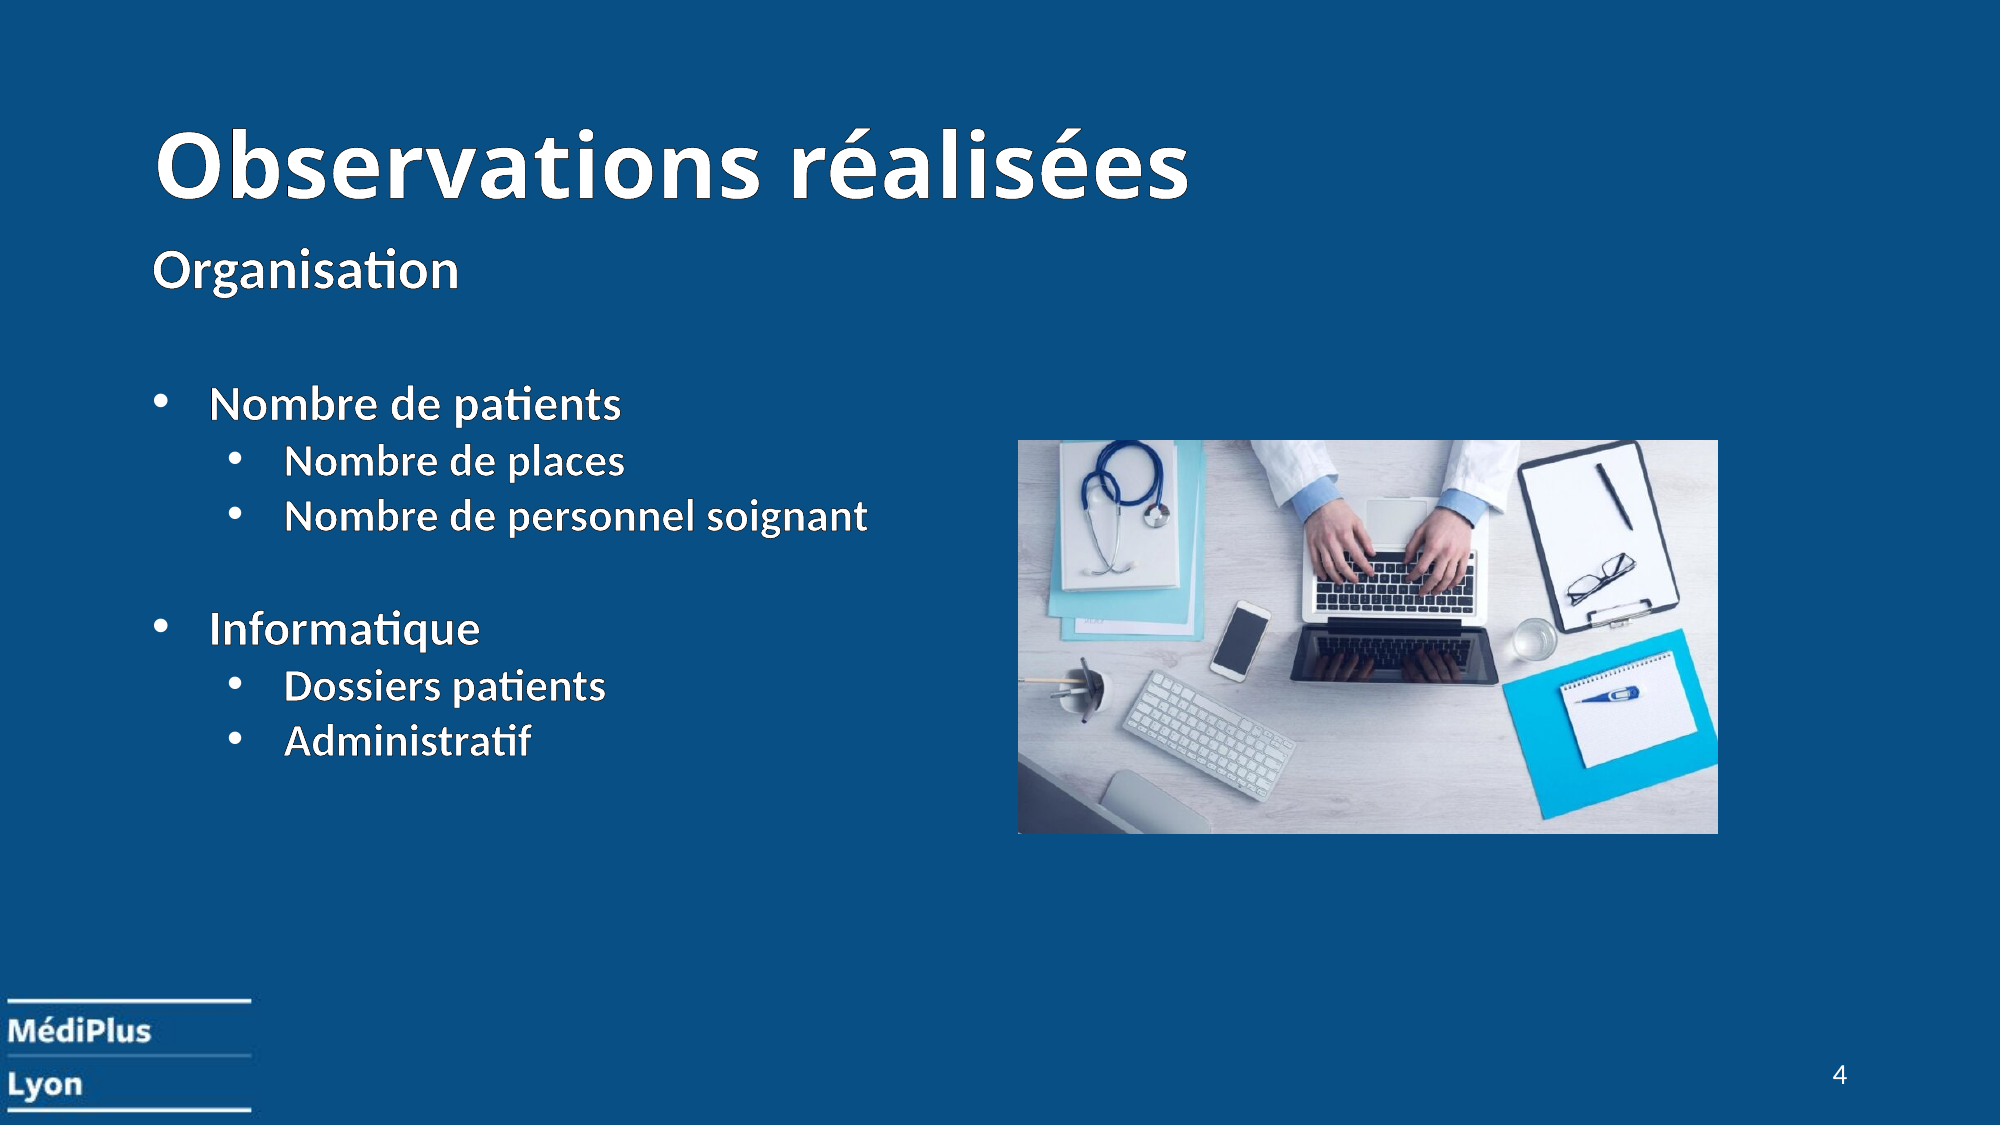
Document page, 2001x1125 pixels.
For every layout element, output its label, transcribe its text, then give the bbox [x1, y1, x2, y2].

picture [1018, 440, 1718, 834]
title Observations réalisées [137, 59, 1863, 278]
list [0, 993, 261, 1125]
text_box Organisation Nombre de patients Nombre de places Nombre de personnel soignant Informatique Dossiers patients Administratif [137, 222, 1019, 878]
slide_number 4 [1412, 1042, 1863, 1103]
